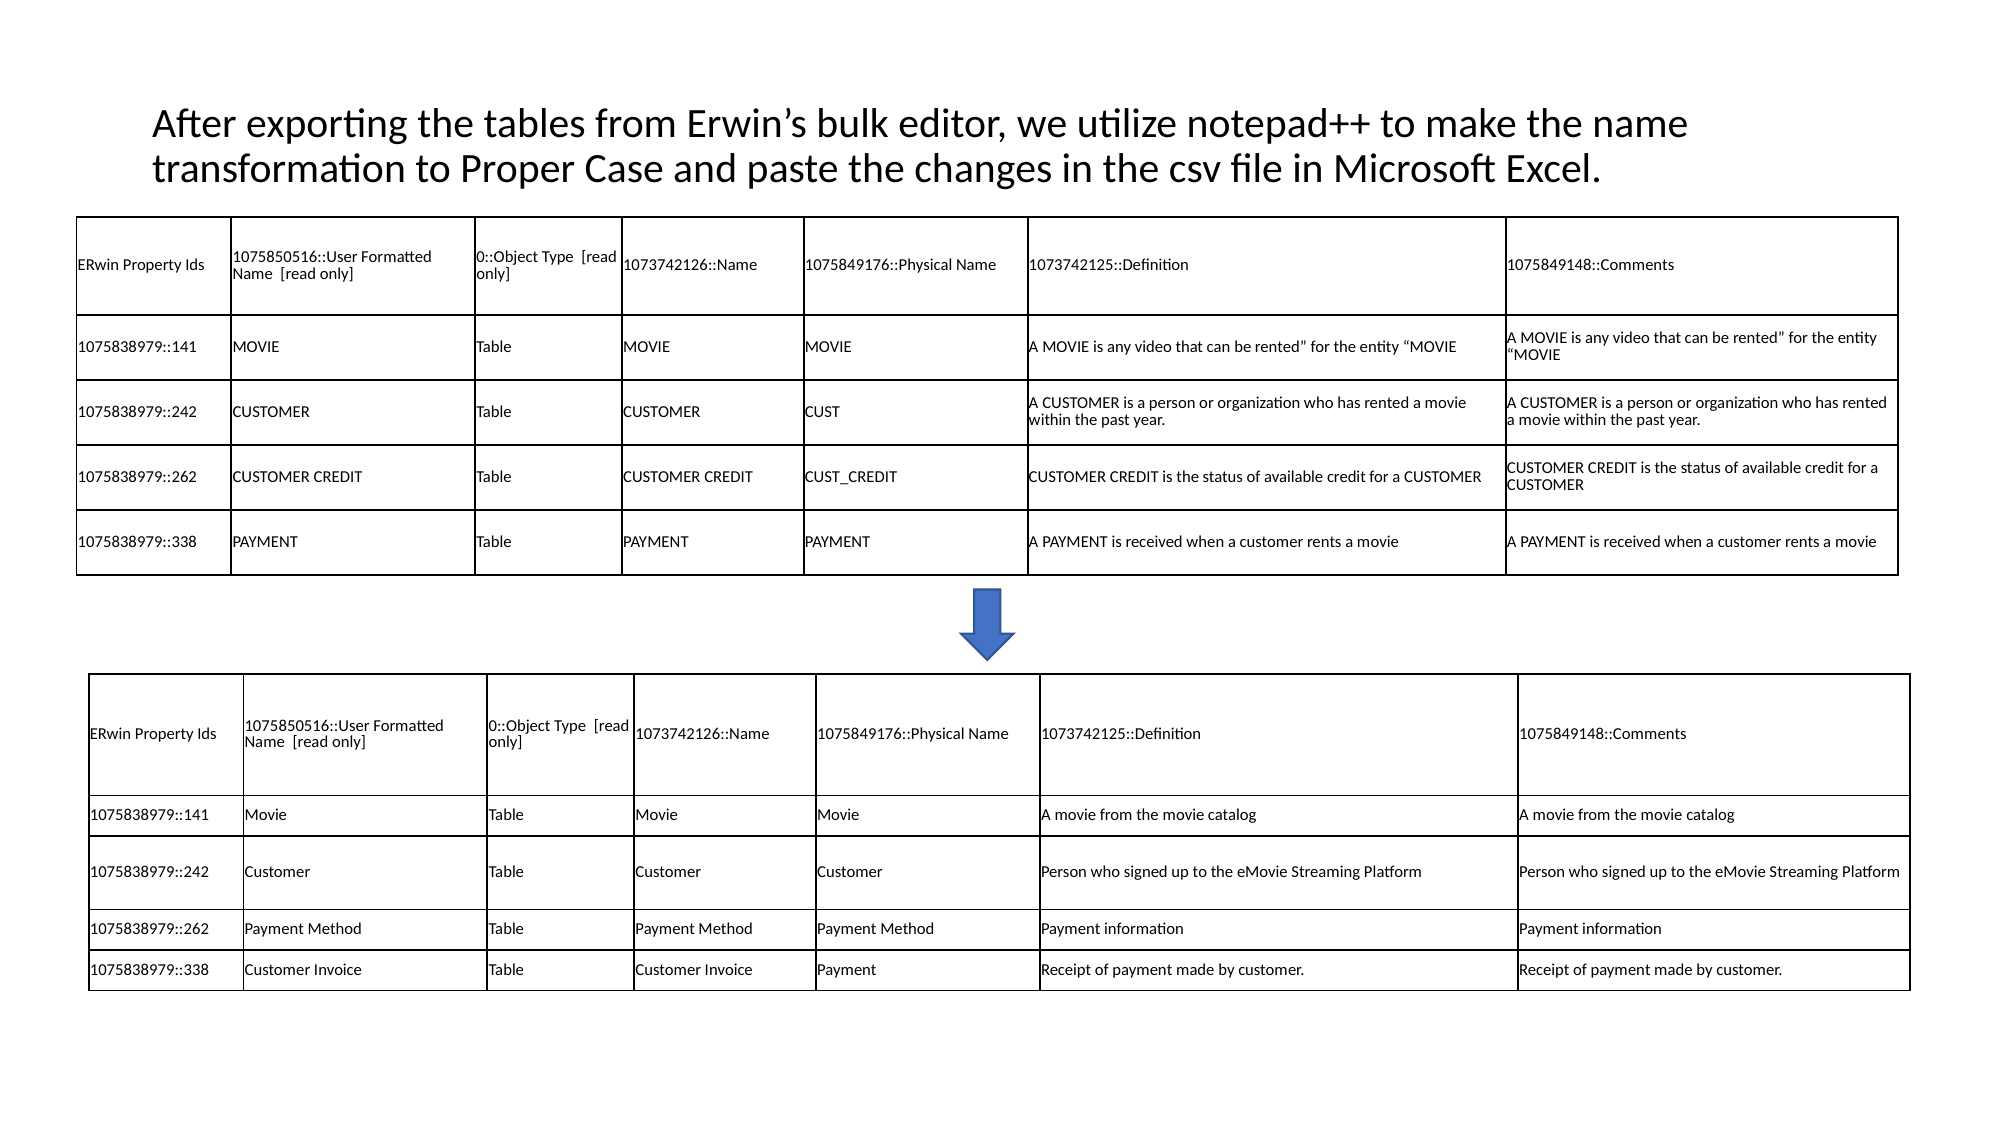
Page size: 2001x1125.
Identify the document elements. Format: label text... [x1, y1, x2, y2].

table_cell Table [476, 511, 621, 574]
table_cell CUSTOMER CREDIT [232, 446, 474, 509]
table_cell 1075838979::262 [77, 446, 230, 509]
table_cell A movie from the movie catalog [1041, 796, 1517, 835]
table_cell Payment information [1519, 910, 1909, 949]
title After exporting the tables from Erwin’s bulk editor, we utilize notepad++ to make the name transformation to Proper Case and paste the changes in the csv file in Microsoft Excel. [137, 76, 1862, 216]
table_cell Payment [817, 951, 1039, 990]
table_cell 1075838979::141 [77, 316, 230, 379]
table_cell Table [488, 951, 633, 990]
table_cell PAYMENT [805, 511, 1027, 574]
table_header 1075850516::User Formatted Name [read only] [232, 218, 474, 314]
table_cell Person who signed up to the eMovie Streaming Platform [1041, 837, 1517, 909]
table_cell MOVIE [623, 316, 803, 379]
table_cell MOVIE [232, 316, 474, 379]
table_cell Table [476, 446, 621, 509]
table_cell CUSTOMER CREDIT [623, 446, 803, 509]
table_header 1073742125::Definition [1041, 675, 1517, 795]
table_header 1075849176::Physical Name [805, 218, 1027, 314]
table_cell Table [476, 381, 621, 444]
table_cell Customer Invoice [244, 951, 486, 990]
table_cell Movie [817, 796, 1039, 835]
table_header 1073742125::Definition [1029, 218, 1505, 314]
table_header 1075849176::Physical Name [817, 675, 1039, 795]
table_cell A CUSTOMER is a person or organization who has rented a movie within the past year. [1029, 381, 1505, 444]
table_header 1073742126::Name [635, 675, 815, 795]
table_cell Receipt of payment made by customer. [1041, 951, 1517, 990]
table_cell Customer Invoice [635, 951, 815, 990]
table_header 1075850516::User Formatted Name [read only] [244, 675, 486, 795]
table_cell Movie [635, 796, 815, 835]
table_cell 1075838979::338 [77, 511, 230, 574]
table_cell A CUSTOMER is a person or organization who has rented a movie within the past year. [1507, 381, 1897, 444]
table_cell Receipt of payment made by customer. [1519, 951, 1909, 990]
text_box [958, 588, 1016, 662]
table_cell CUST [805, 381, 1027, 444]
table_cell Customer [244, 837, 486, 909]
table_cell CUSTOMER [623, 381, 803, 444]
table_header 0::Object Type [read only] [476, 218, 621, 314]
table_cell CUSTOMER CREDIT is the status of available credit for a CUSTOMER [1507, 446, 1897, 509]
table_header ERwin Property Ids [90, 675, 243, 795]
table_header 1075849148::Comments [1519, 675, 1909, 795]
table_cell Customer [635, 837, 815, 909]
table_cell Table [476, 316, 621, 379]
table_cell A MOVIE is any video that can be rented” for the entity “MOVIE [1029, 316, 1505, 379]
table_cell PAYMENT [623, 511, 803, 574]
table_cell Payment Method [635, 910, 815, 949]
table_cell CUST_CREDIT [805, 446, 1027, 509]
table_cell CUSTOMER [232, 381, 474, 444]
table_cell 1075838979::242 [77, 381, 230, 444]
table_header 1075849148::Comments [1507, 218, 1897, 314]
table_cell Customer [817, 837, 1039, 909]
table_cell Table [488, 910, 633, 949]
table_cell Table [488, 796, 633, 835]
table_cell Table [488, 837, 633, 909]
table_cell Movie [244, 796, 486, 835]
table_cell 1075838979::141 [90, 796, 243, 835]
table_cell A PAYMENT is received when a customer rents a movie [1507, 511, 1897, 574]
table_cell MOVIE [805, 316, 1027, 379]
table_header ERwin Property Ids [77, 218, 230, 314]
table_cell A MOVIE is any video that can be rented” for the entity “MOVIE [1507, 316, 1897, 379]
table_cell Payment Method [817, 910, 1039, 949]
table_cell 1075838979::338 [90, 951, 243, 990]
table_cell Person who signed up to the eMovie Streaming Platform [1519, 837, 1909, 909]
table_cell 1075838979::262 [90, 910, 243, 949]
table_cell A movie from the movie catalog [1519, 796, 1909, 835]
table_cell Payment information [1041, 910, 1517, 949]
table_cell 1075838979::242 [90, 837, 243, 909]
table_header 1073742126::Name [623, 218, 803, 314]
table_header 0::Object Type [read only] [488, 675, 633, 795]
table_cell A PAYMENT is received when a customer rents a movie [1029, 511, 1505, 574]
table_cell Payment Method [244, 910, 486, 949]
table_cell PAYMENT [232, 511, 474, 574]
table_cell CUSTOMER CREDIT is the status of available credit for a CUSTOMER [1029, 446, 1505, 509]
